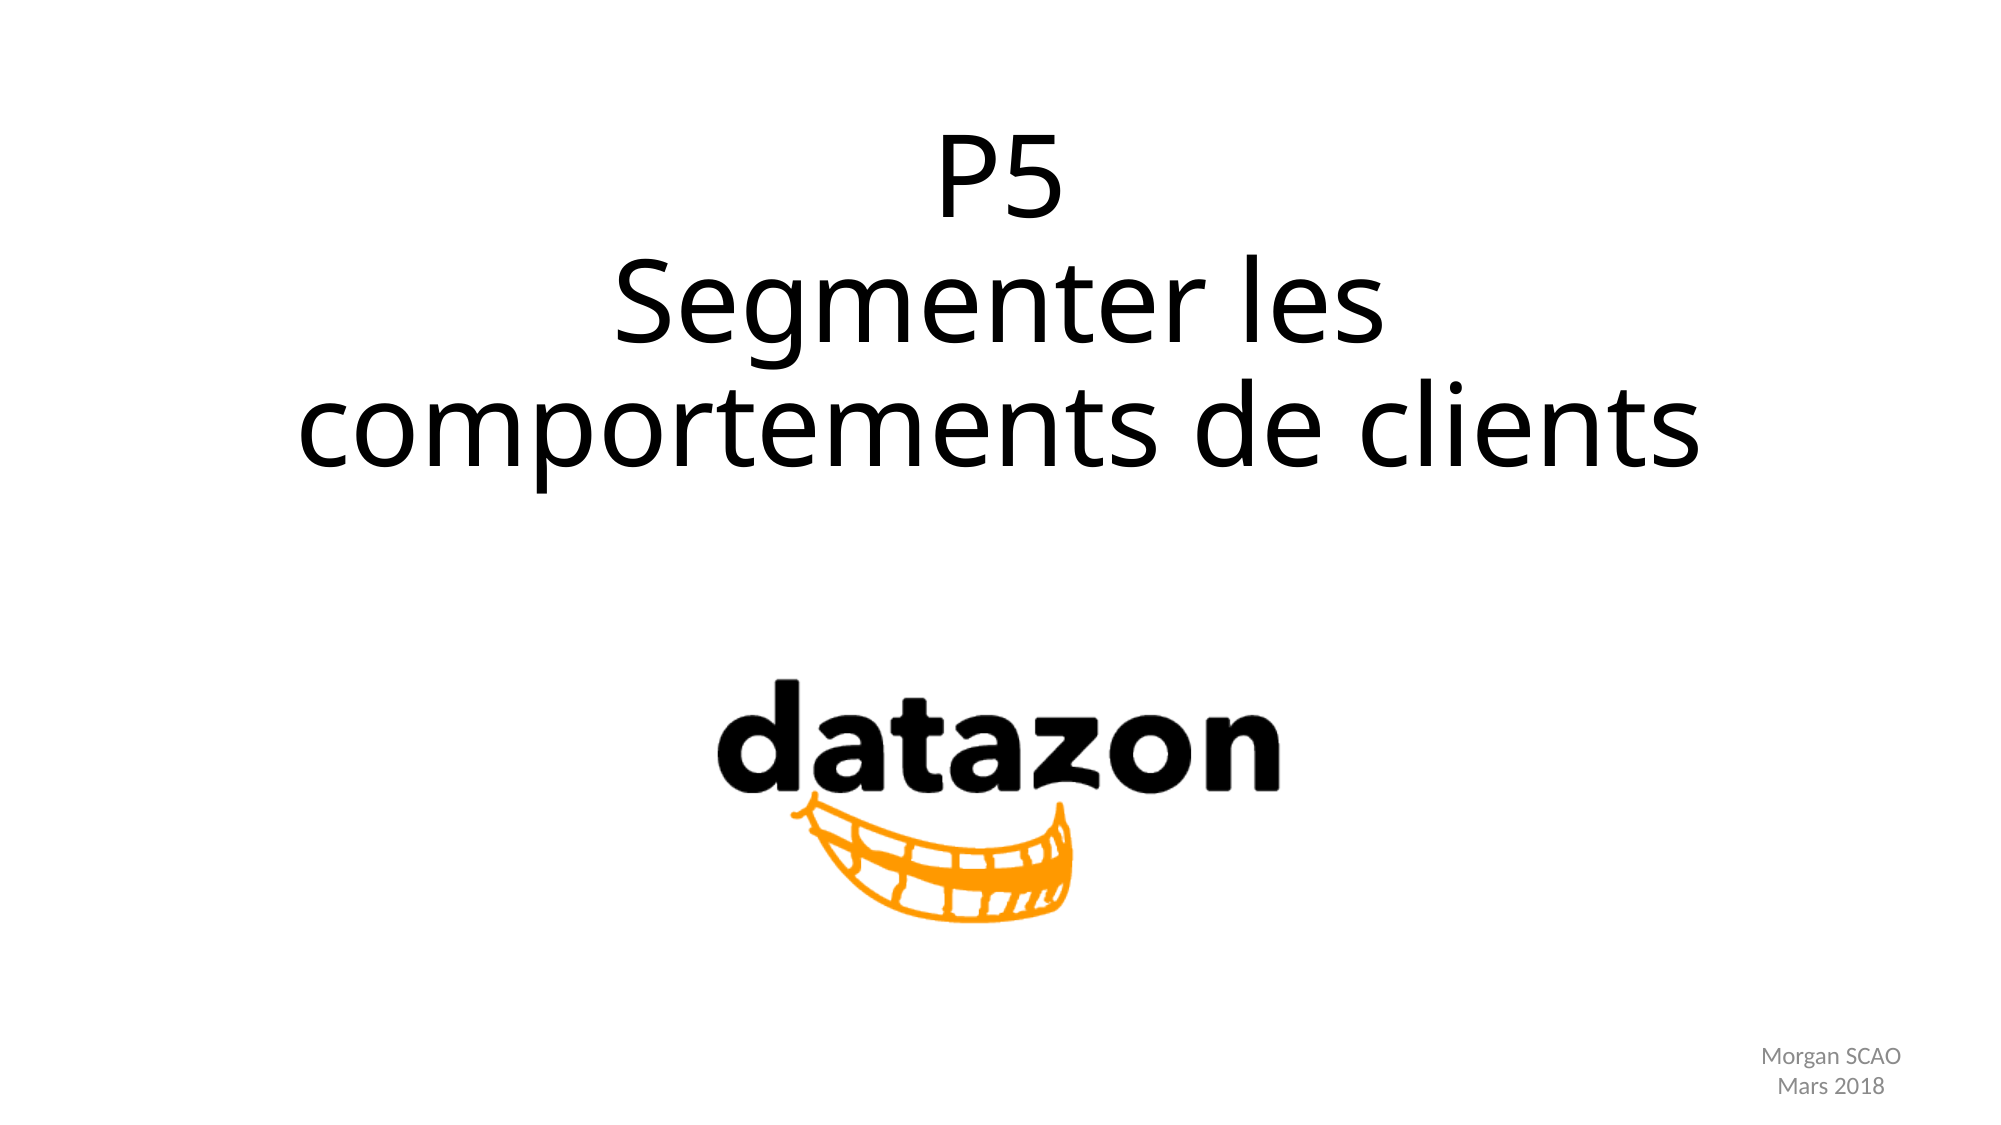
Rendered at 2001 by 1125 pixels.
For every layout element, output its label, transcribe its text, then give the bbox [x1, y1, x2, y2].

footer Morgan SCAO Mars 2018 [1662, 1039, 2000, 1100]
picture [699, 660, 1301, 938]
title P5 Segmenter les comportements de clients [249, 107, 1750, 499]
